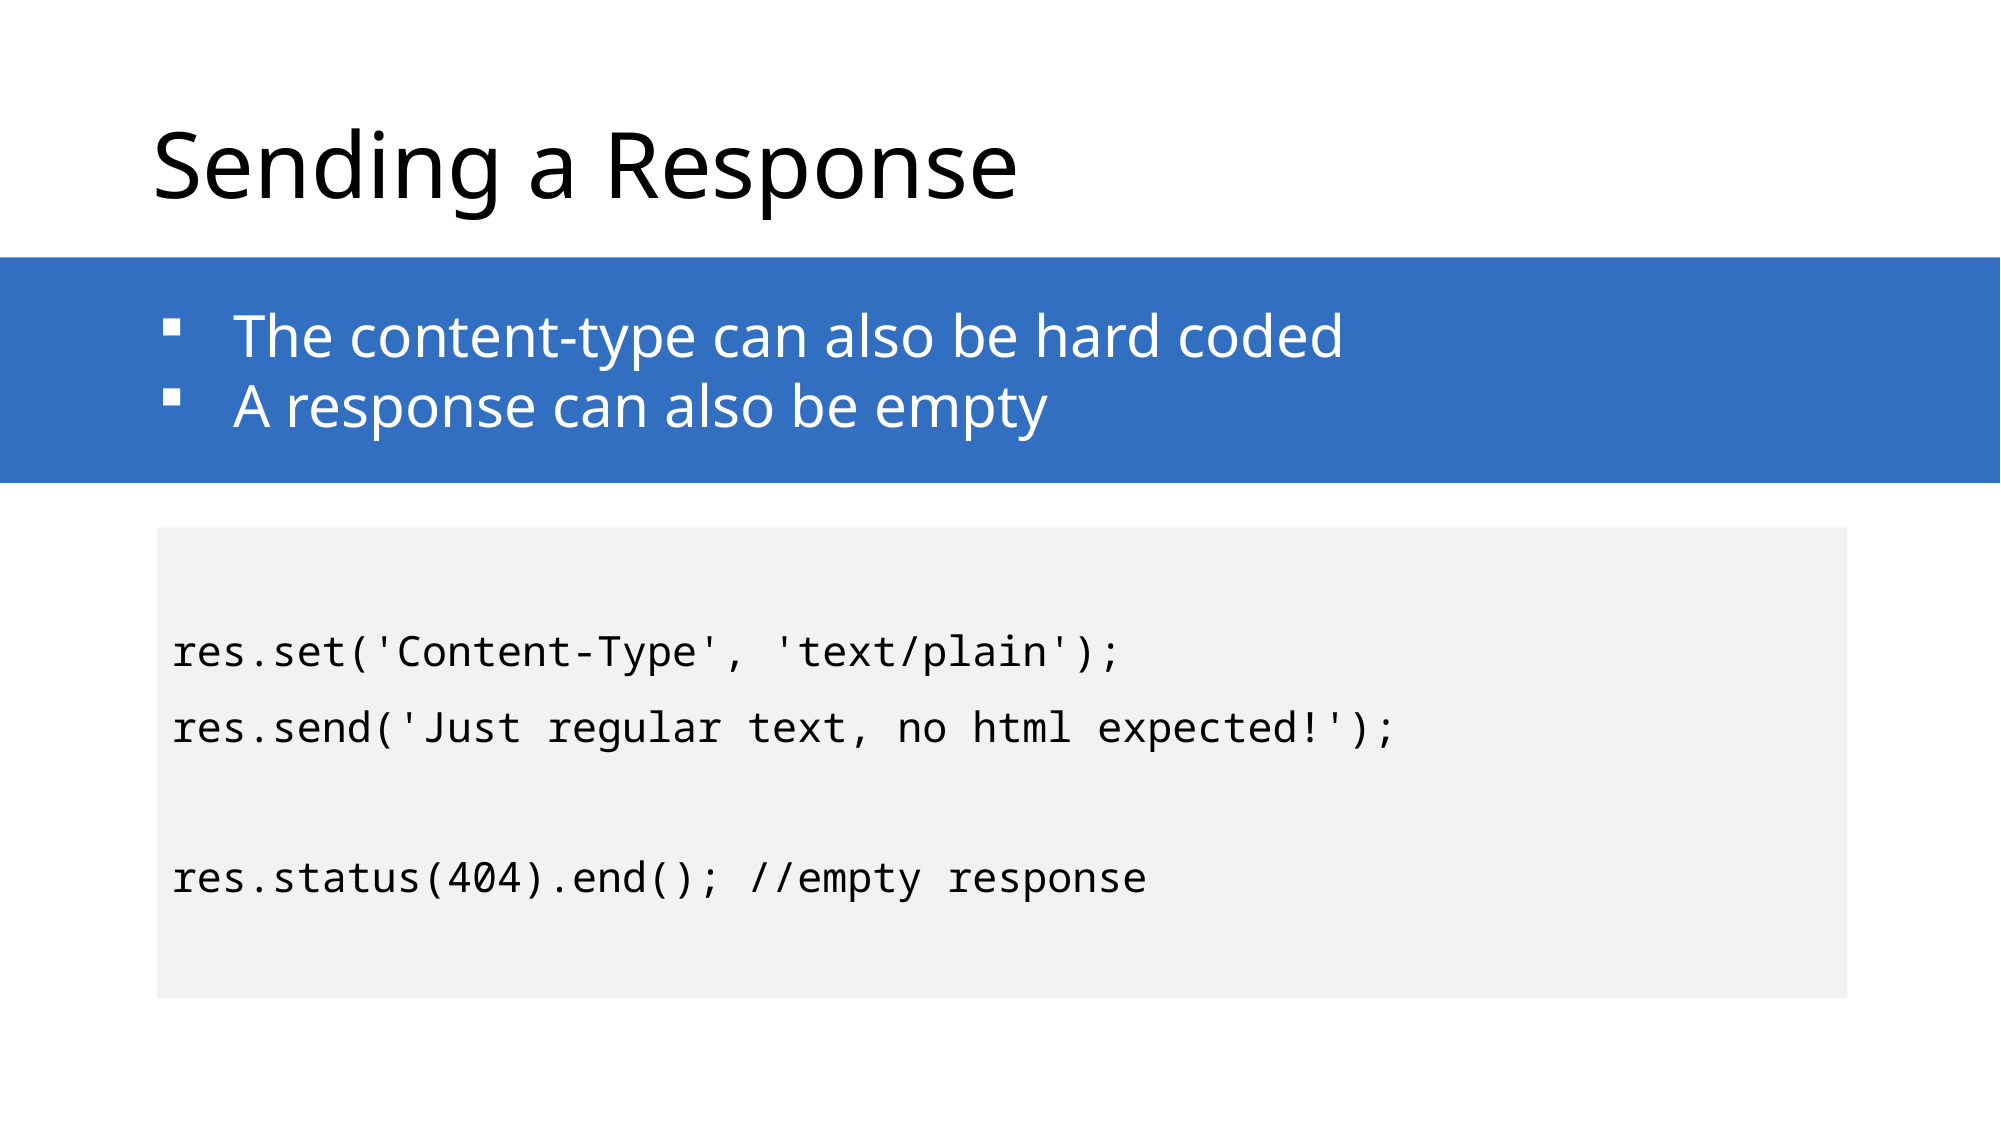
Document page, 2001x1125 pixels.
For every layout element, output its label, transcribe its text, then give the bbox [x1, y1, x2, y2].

title Sending a Response [137, 59, 1863, 257]
text_box res.set('Content-Type', 'text/plain'); res.send('Just regular text, no html expected!'); res.status(404).end(); //empty response [156, 527, 1848, 999]
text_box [0, 257, 2000, 483]
